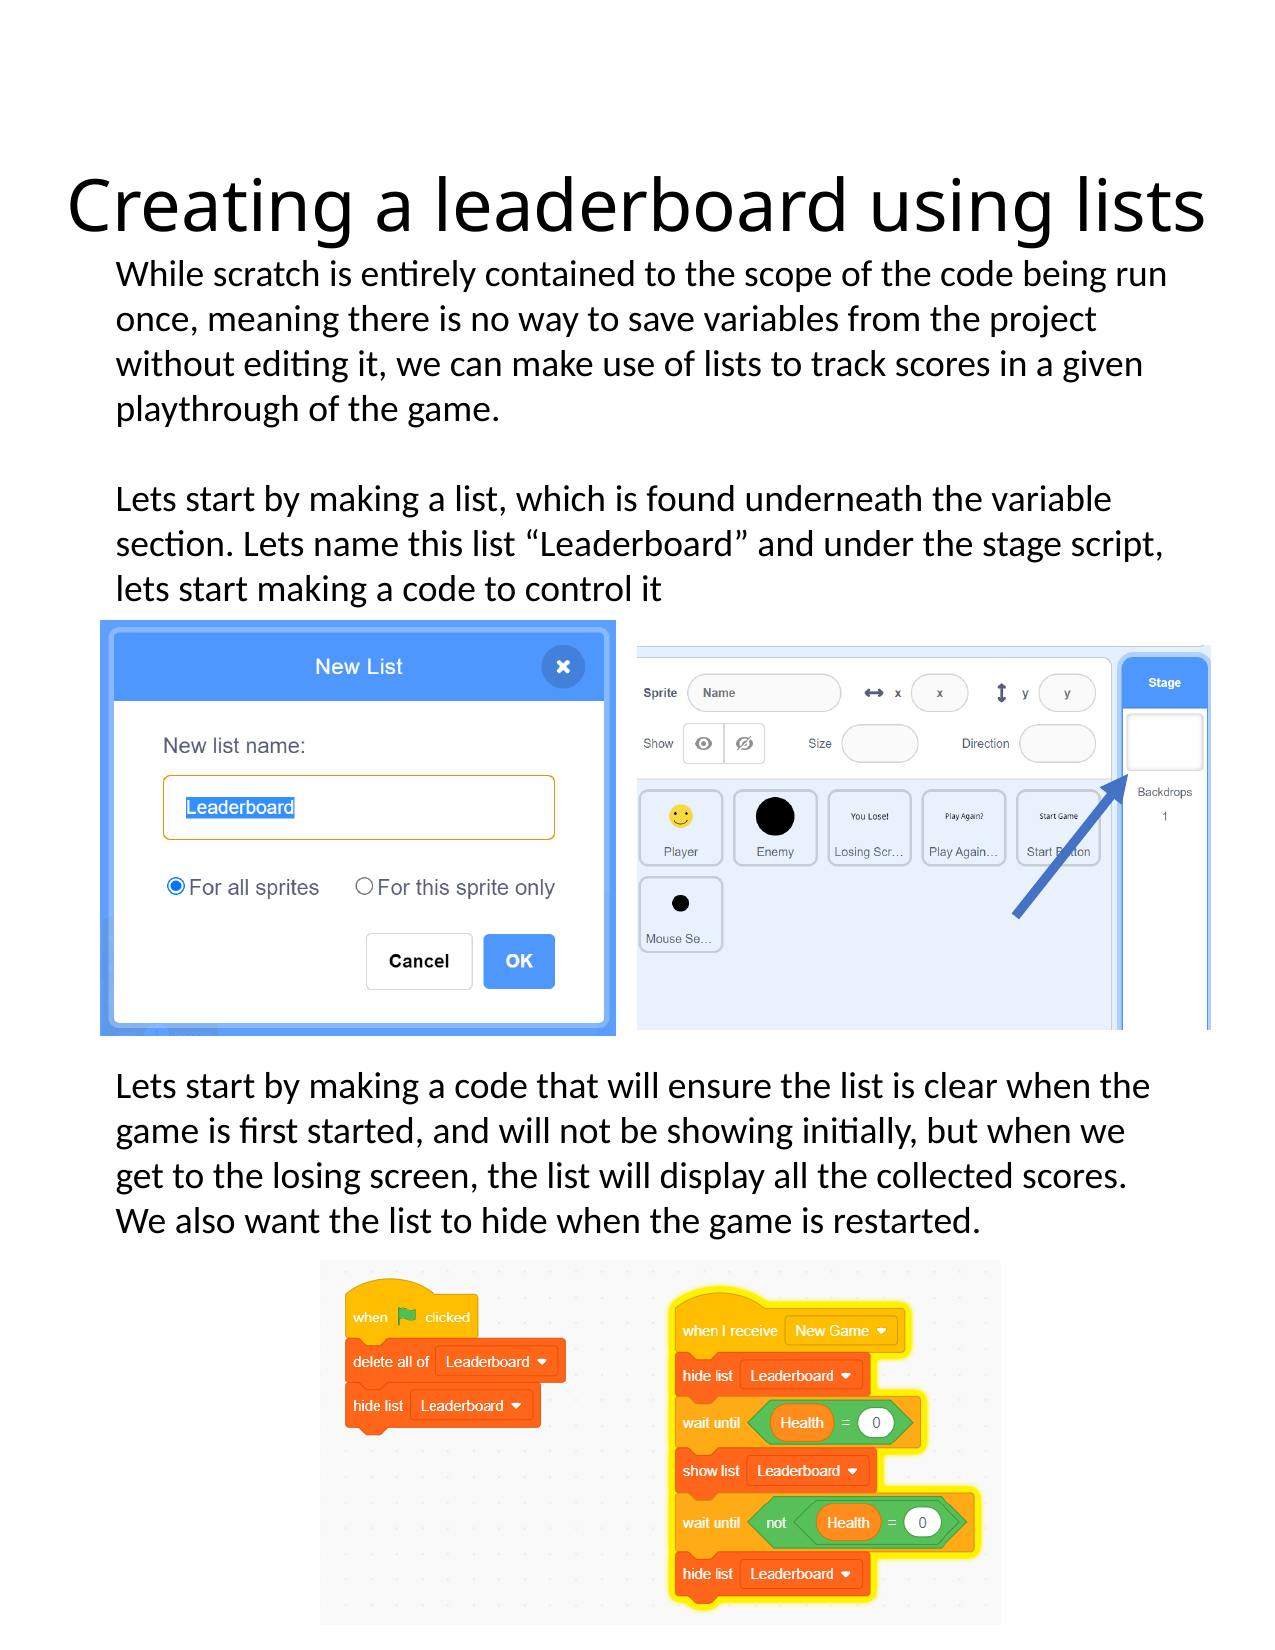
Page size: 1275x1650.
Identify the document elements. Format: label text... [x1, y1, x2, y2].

picture [637, 645, 1211, 1030]
title Creating a leaderboard using lists [31, 132, 1244, 255]
picture [100, 620, 616, 1036]
text_box Lets start by making a code that will ensure the list is clear when the game is first started, and will not be showing initially, but when we get to the losing screen, the list will display all the collected scores. We also want the list to hide when the game is restarted. [100, 1053, 1198, 1339]
text_box While scratch is entirely contained to the scope of the code being run once, meaning there is no way to save variables from the project without editing it, we can make use of lists to track scores in a given playthrough of the game. Lets start by making a list, which is found underneath the variable section. Lets name this list “Leaderboard” and under the stage script, lets start making a code to control it [100, 241, 1198, 617]
picture [320, 1260, 1001, 1625]
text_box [1015, 773, 1129, 917]
